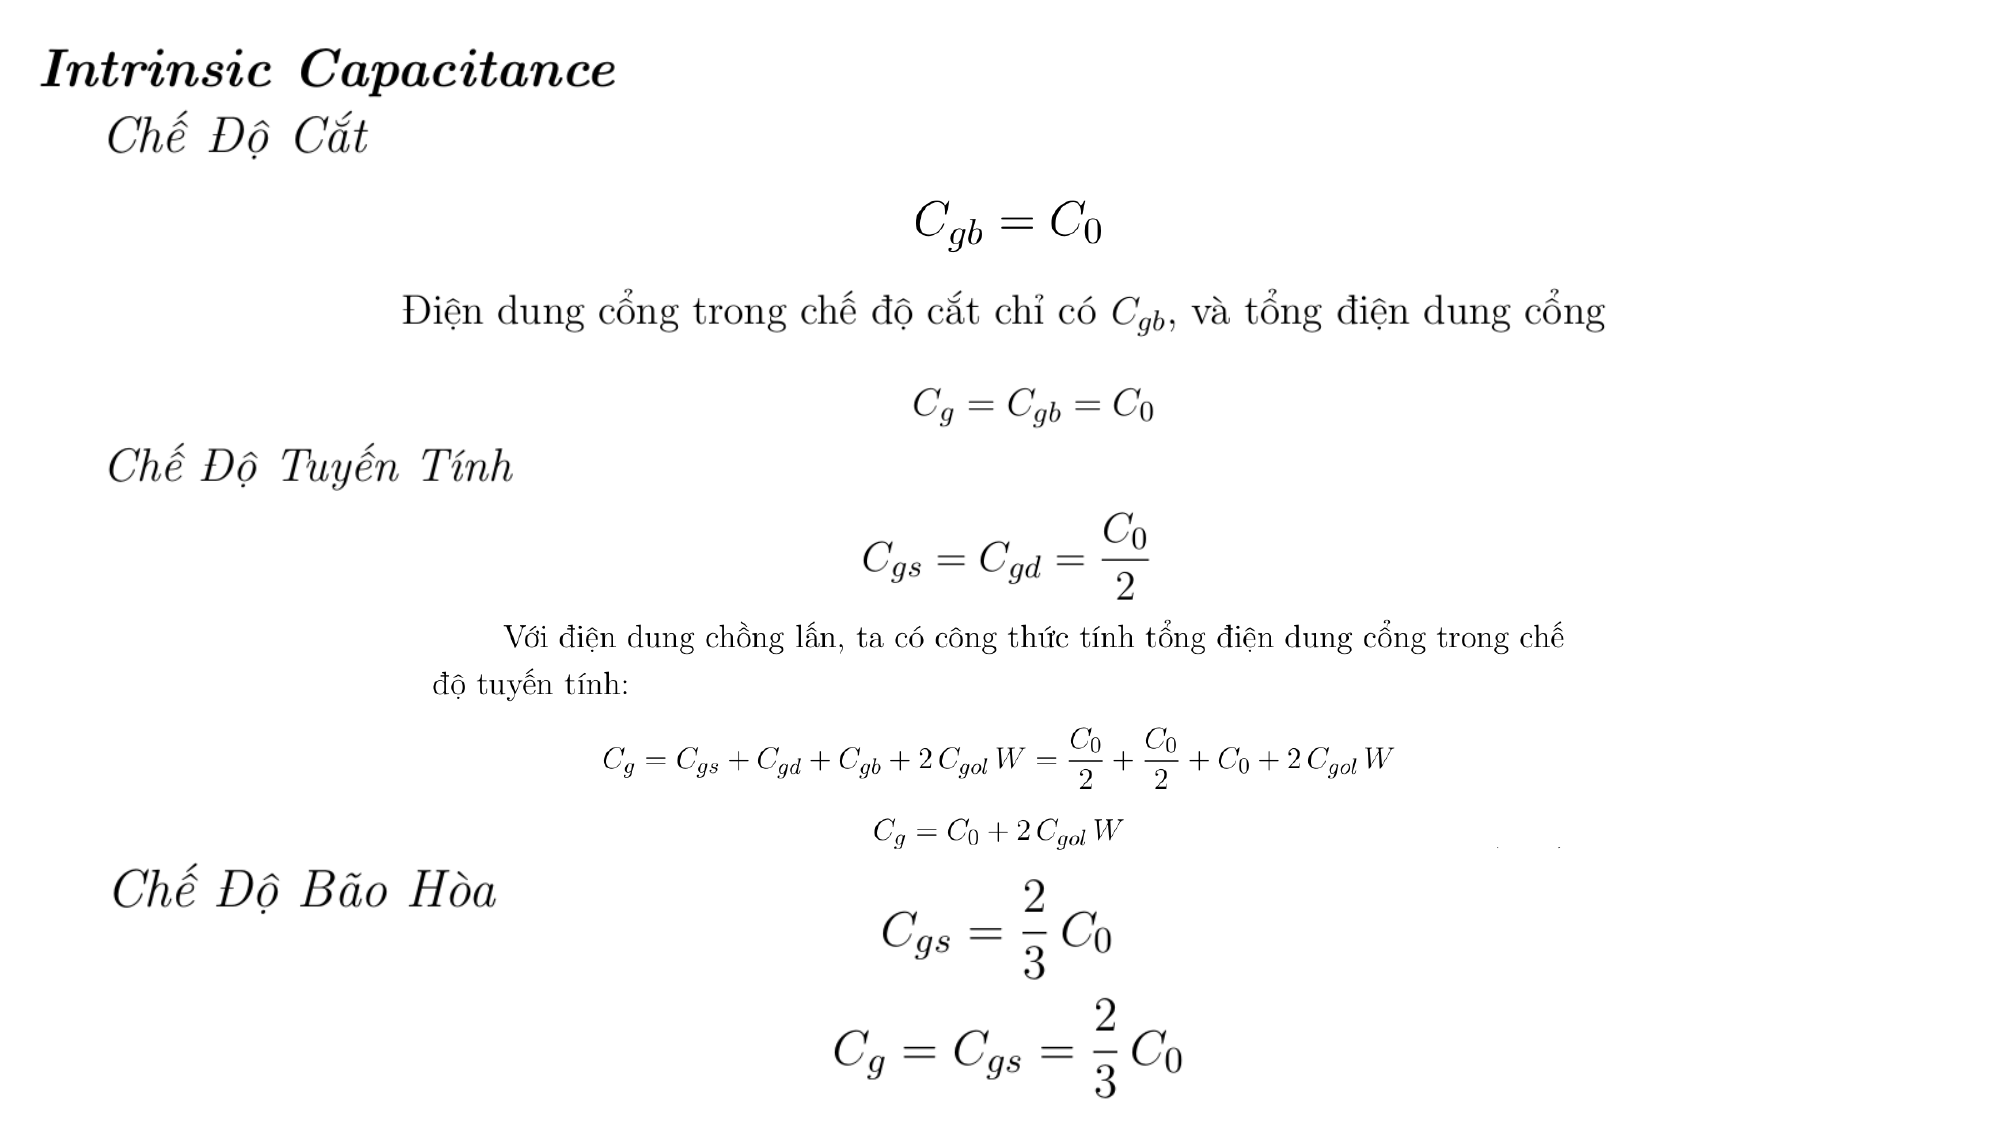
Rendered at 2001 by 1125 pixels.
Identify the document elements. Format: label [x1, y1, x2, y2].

picture [100, 278, 1613, 501]
picture [100, 492, 1613, 1111]
picture [856, 167, 1144, 277]
picture [0, 27, 640, 170]
